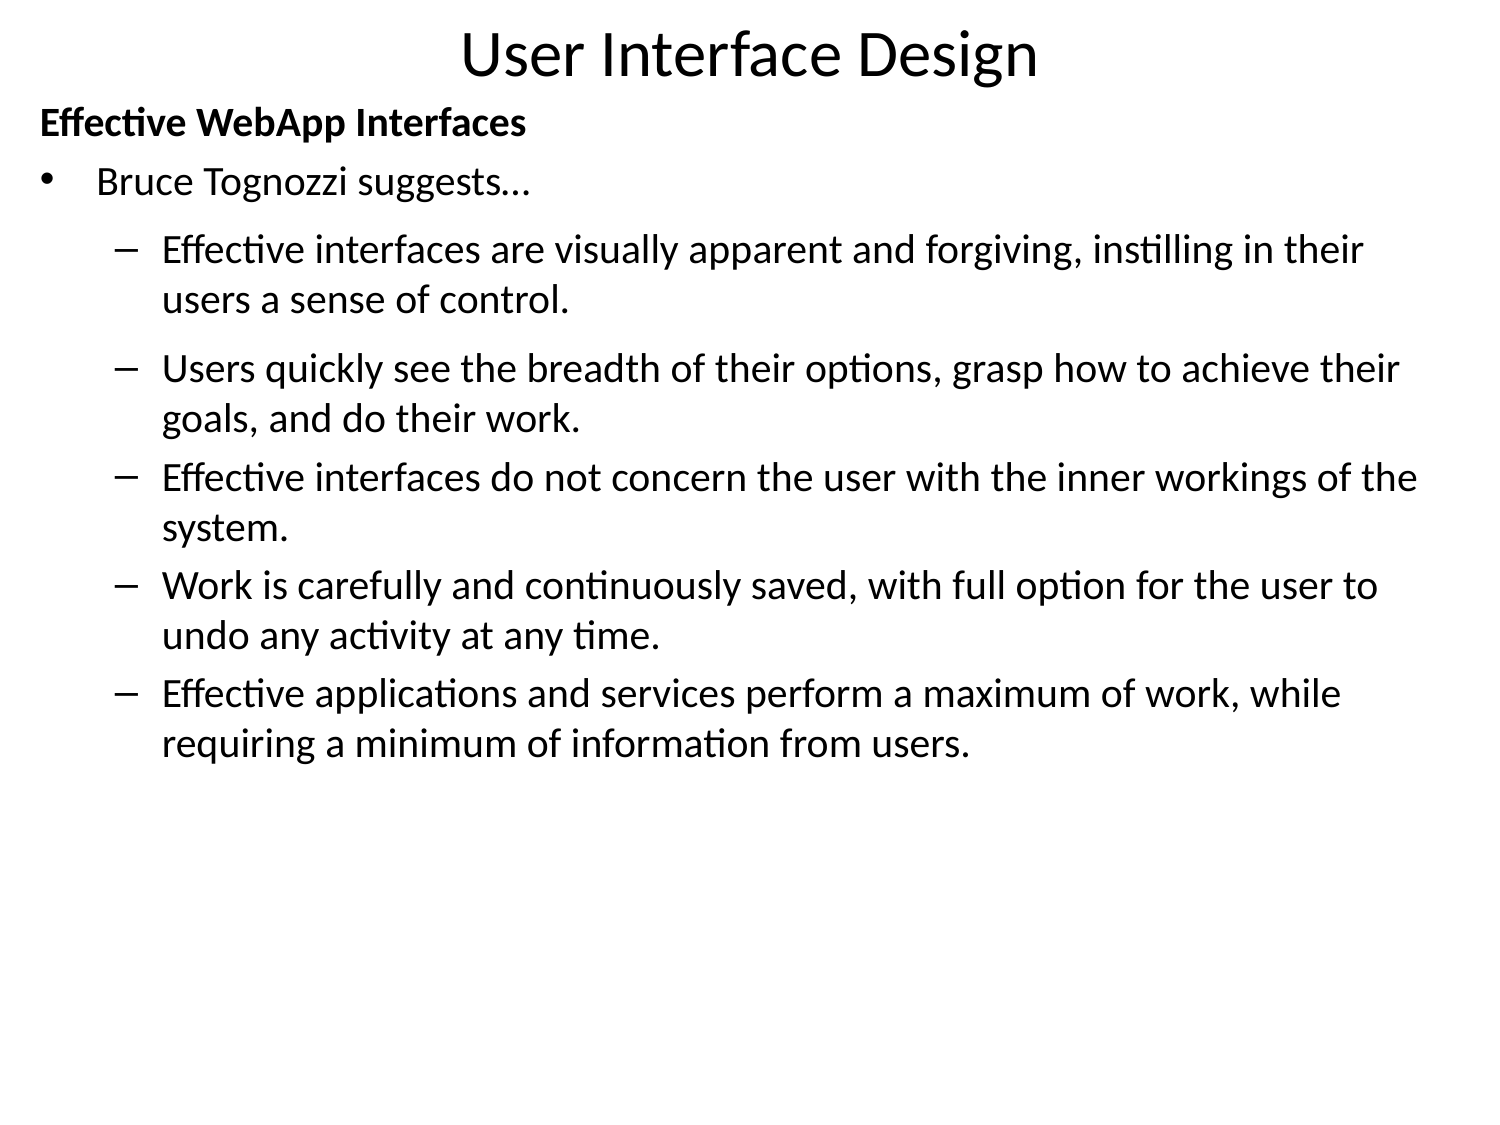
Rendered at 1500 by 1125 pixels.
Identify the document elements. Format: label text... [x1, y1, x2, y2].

list Effective WebApp Interfaces Bruce Tognozzi suggests… Effective interfaces are visually apparent and forgiving, instilling in their users a sense of control. Users quickly see the breadth of their options, grasp how to achieve their goals, and do their work. Effective interfaces do not concern the user with the inner workings of the system. Work is carefully and continuously saved, with full option for the user to undo any activity at any time. Effective applications and services perform a maximum of work, while requiring a minimum of information from users. [24, 87, 1475, 1100]
title User Interface Design [75, 0, 1425, 87]
